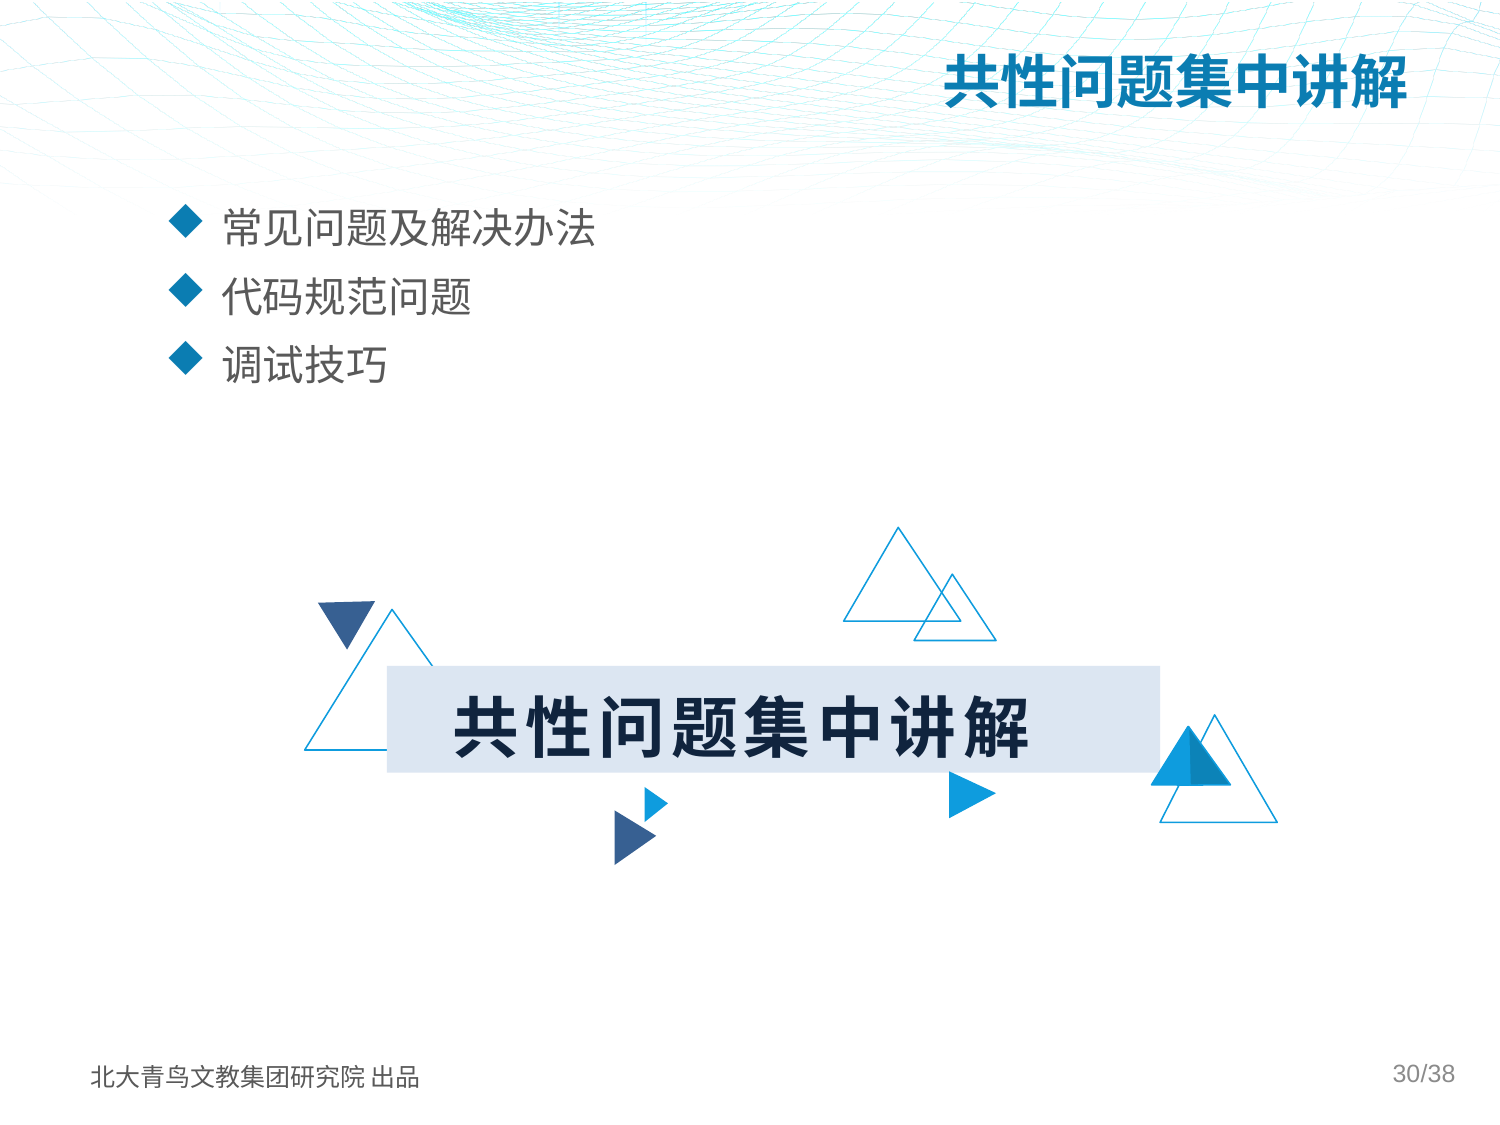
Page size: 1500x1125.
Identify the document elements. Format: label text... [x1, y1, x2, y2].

slide_number 30/38 [1120, 1042, 1471, 1103]
list 常见问题及解决办法 代码规范问题 调试技巧 [150, 184, 1424, 894]
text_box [304, 527, 1278, 866]
picture [0, 2, 1500, 215]
title 共性问题集中讲解 [150, 45, 1424, 114]
